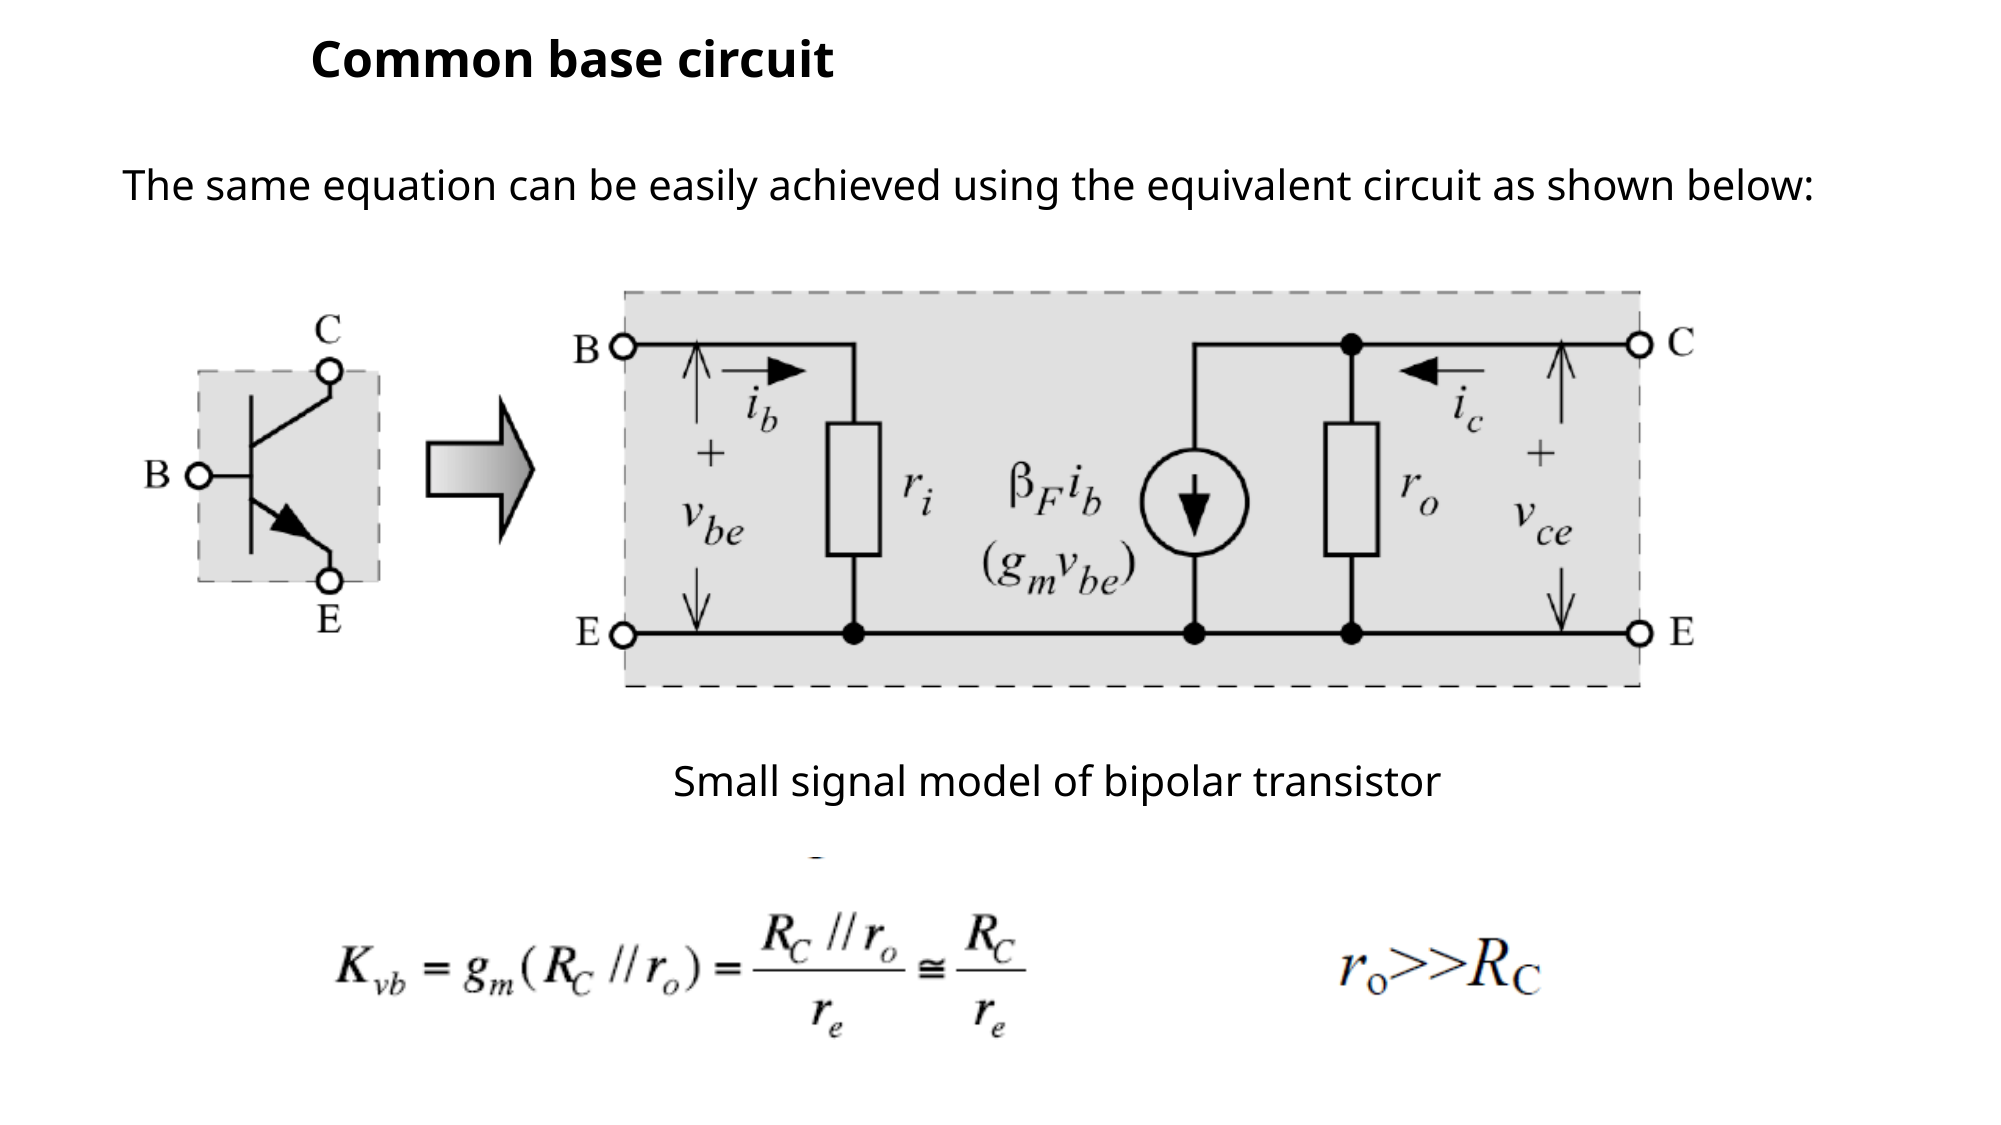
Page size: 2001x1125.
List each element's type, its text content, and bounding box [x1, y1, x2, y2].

text_box Small signal model of bipolar transistor [658, 747, 1480, 813]
picture [132, 263, 1747, 733]
picture [279, 857, 1069, 1074]
text_box The same equation can be easily achieved using the equivalent circuit as shown below: [107, 151, 1849, 217]
text_box Common base circuit [295, 19, 884, 140]
picture [1322, 899, 1553, 1031]
